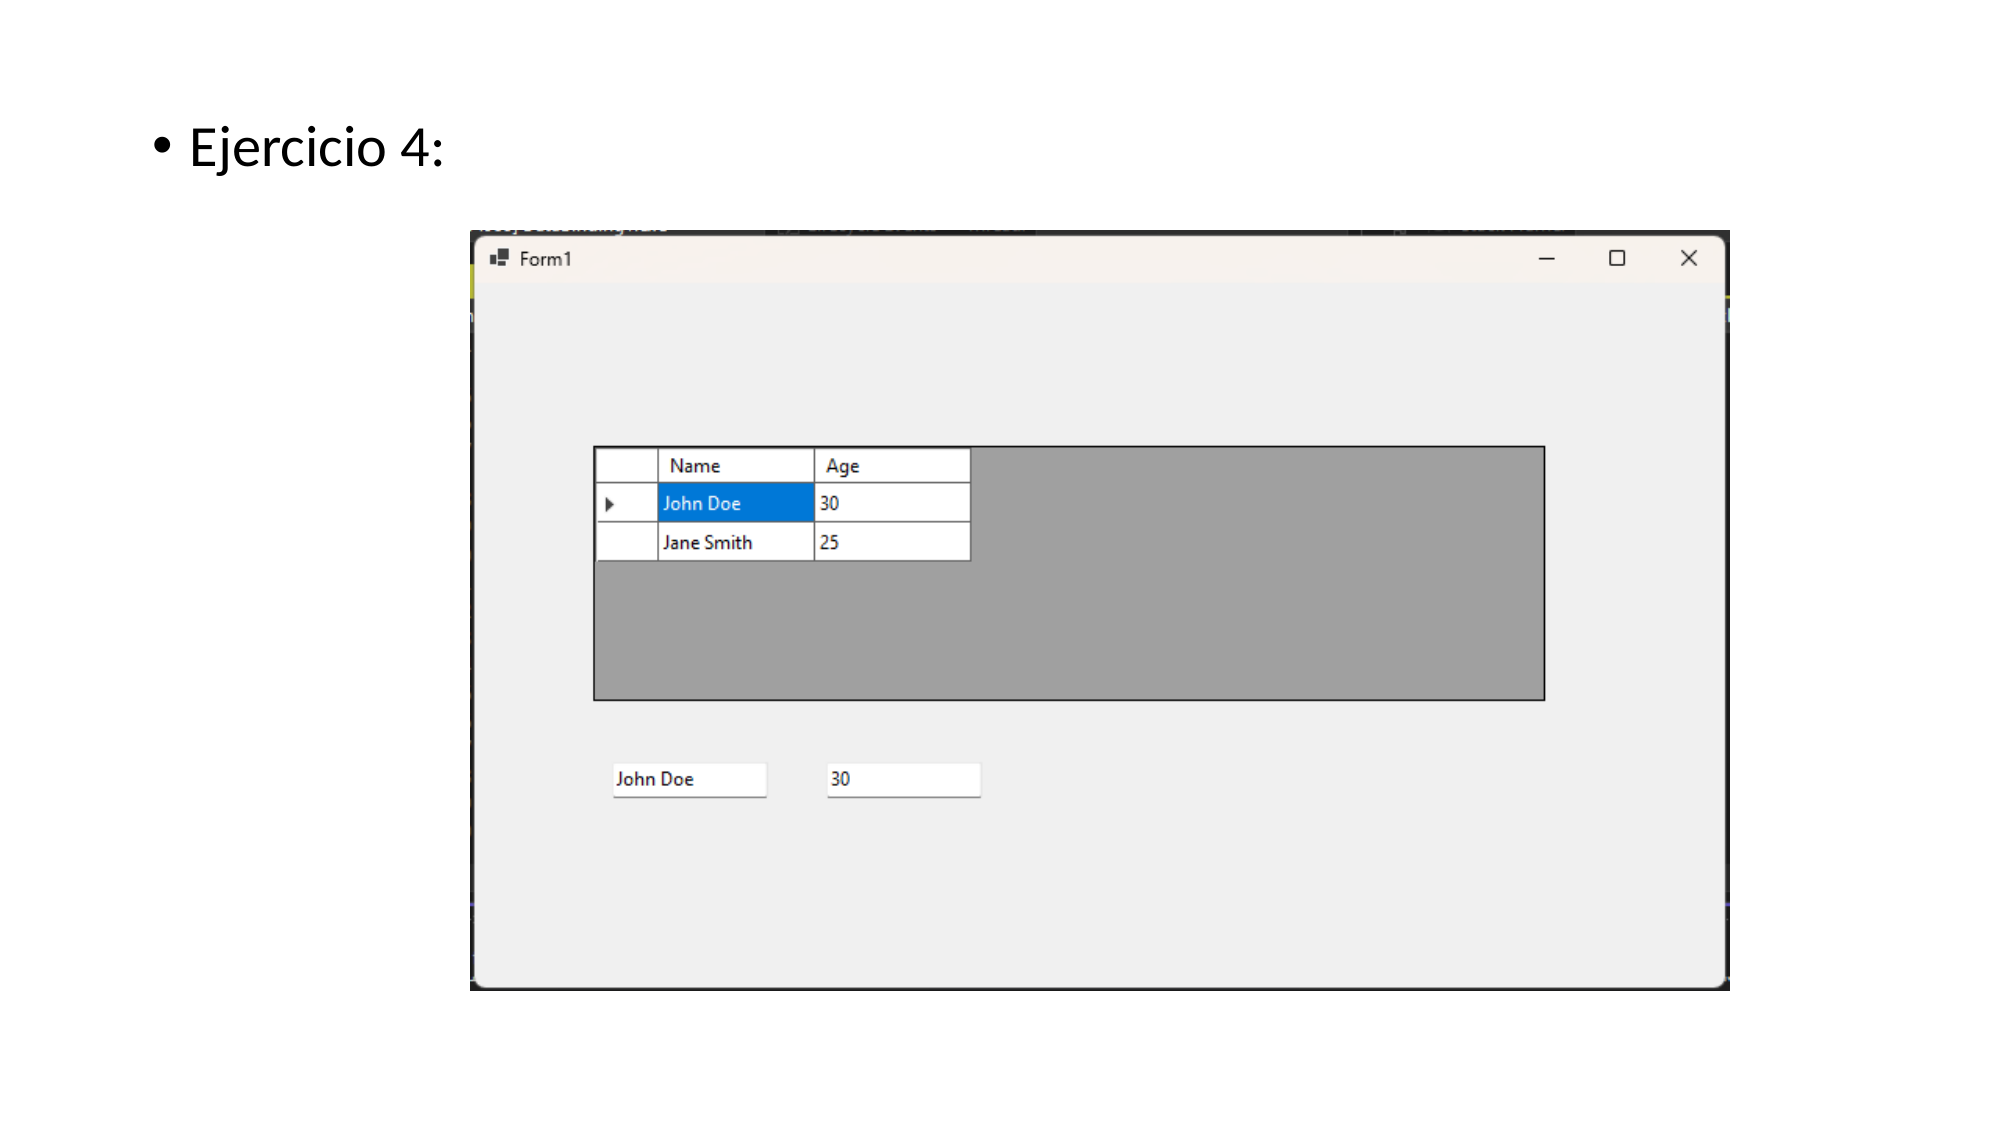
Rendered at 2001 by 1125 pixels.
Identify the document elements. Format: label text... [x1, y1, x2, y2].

list Ejercicio 4: [137, 108, 1863, 1014]
picture [470, 230, 1730, 991]
